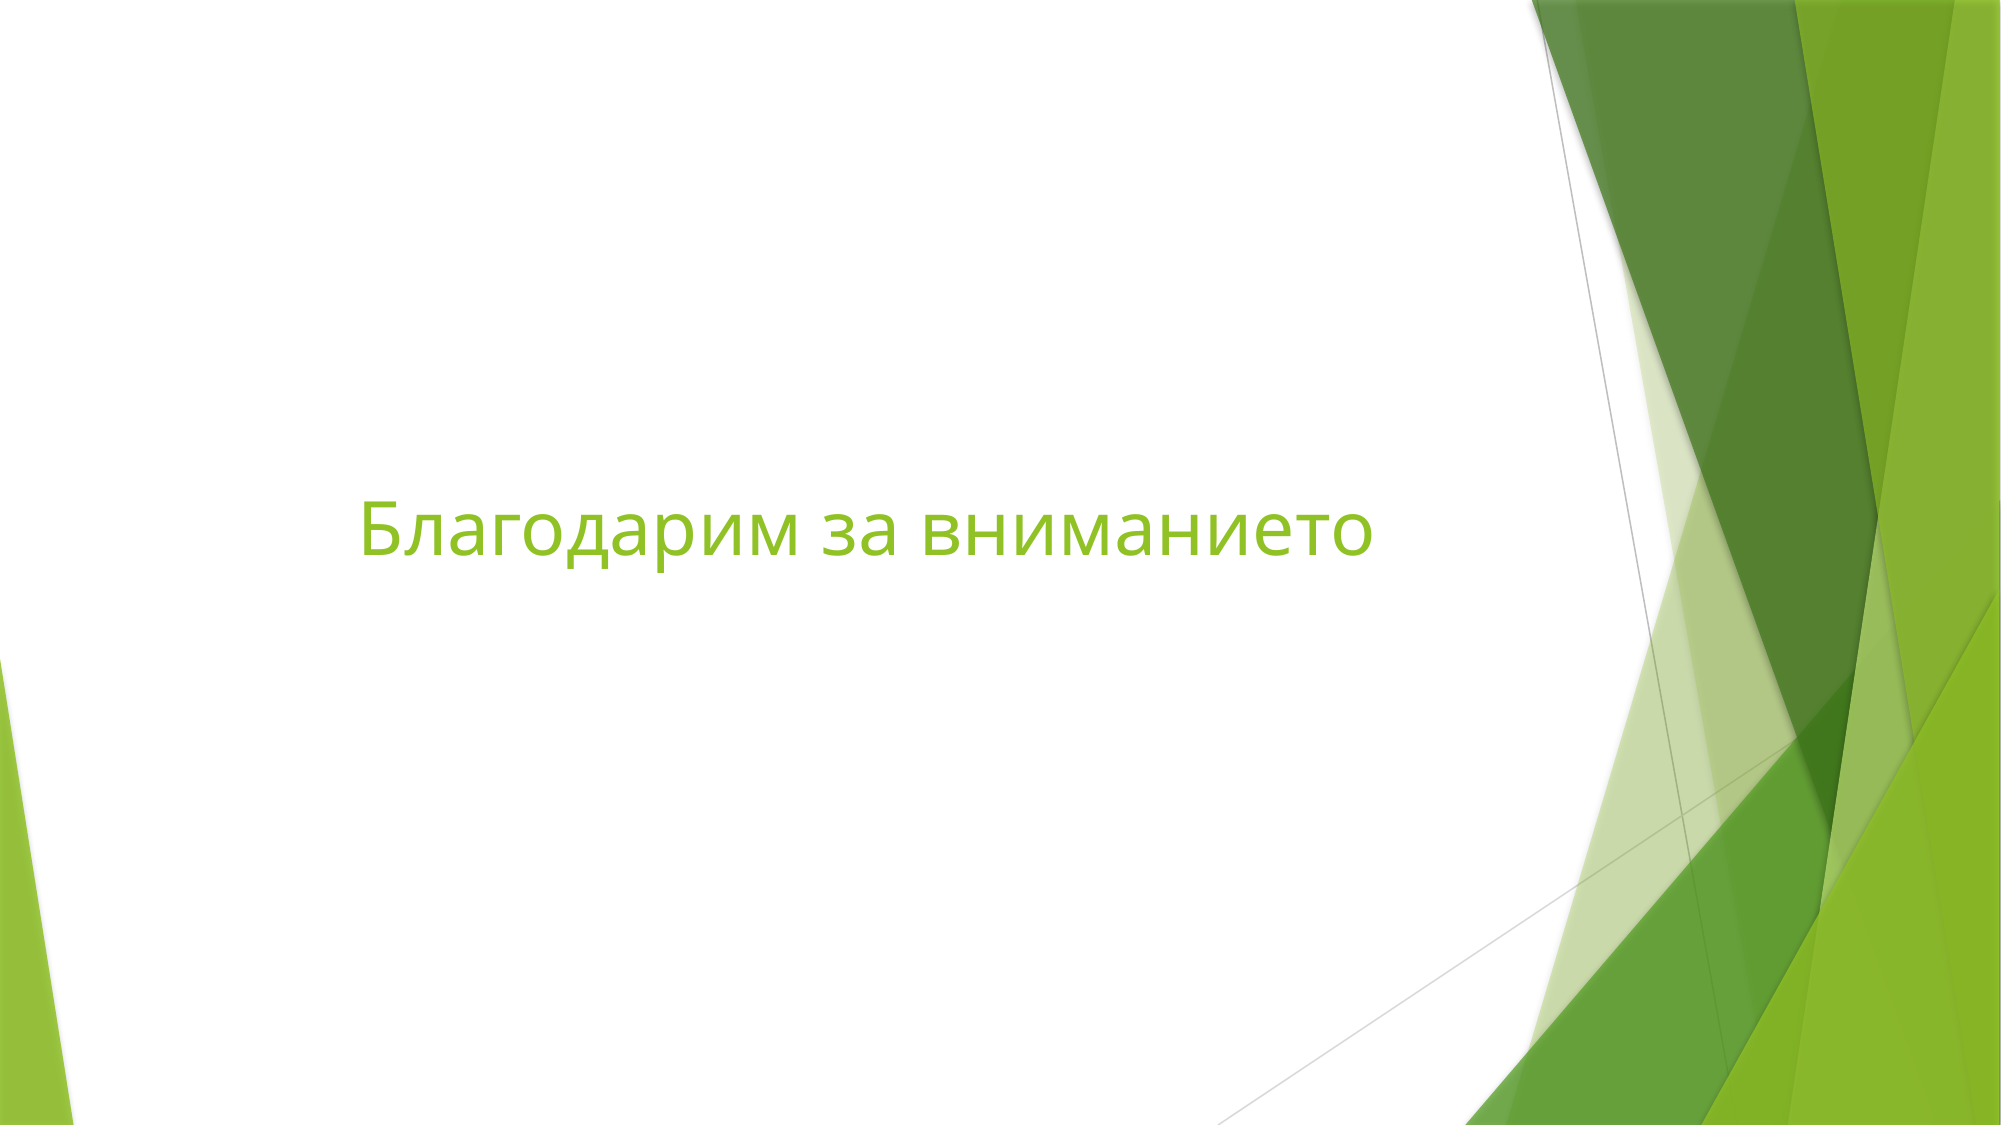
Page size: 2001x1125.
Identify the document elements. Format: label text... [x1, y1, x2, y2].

title Благодарим за вниманието [334, 472, 1400, 691]
